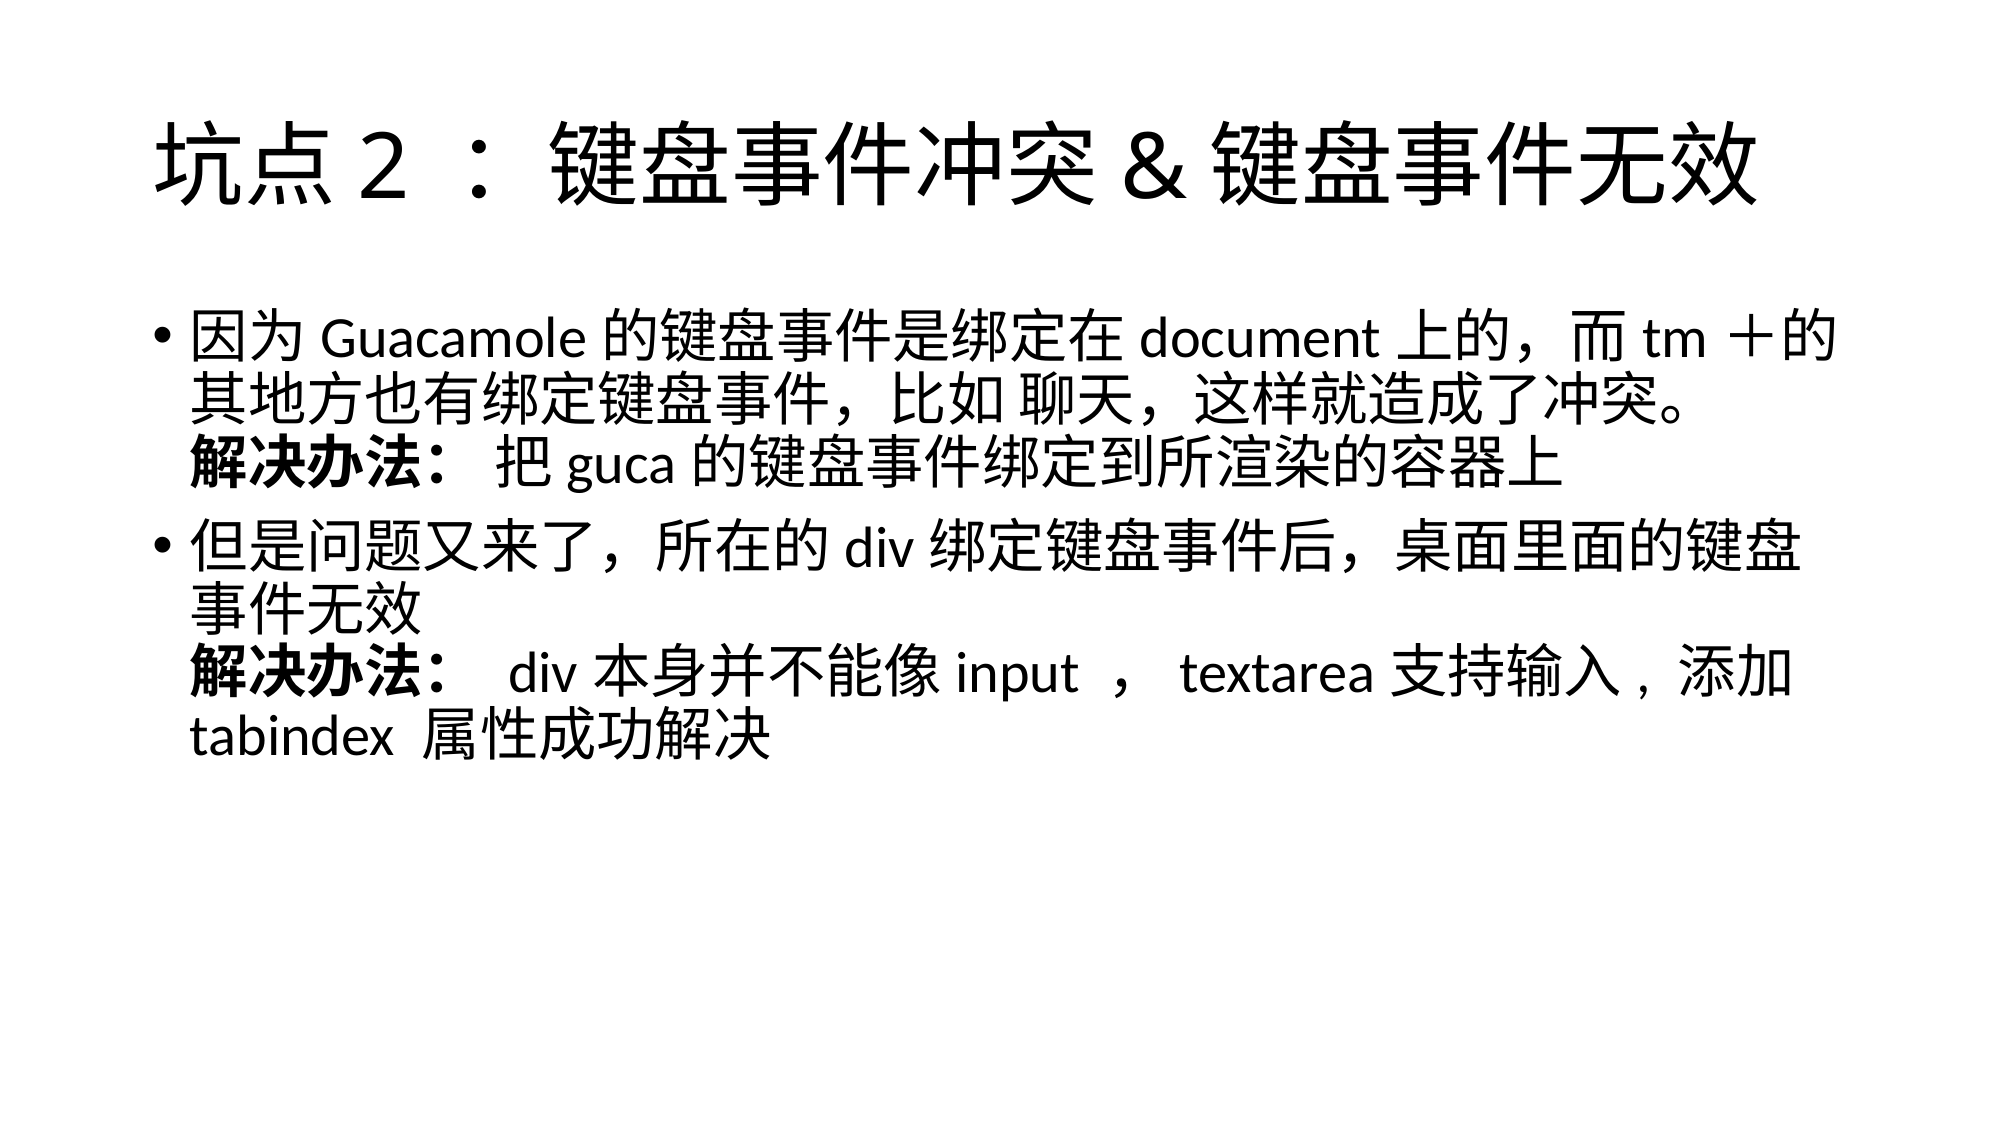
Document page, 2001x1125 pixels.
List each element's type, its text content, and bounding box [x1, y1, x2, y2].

list 因为Guacamole的键盘事件是绑定在document上的，而tm＋的其地方也有绑定键盘事件，比如 聊天，这样就造成了冲突。 解决办法： 把guca的键盘事件绑定到所渲染的容器上 但是问题又来了，所在的div绑定键盘事件后，桌面里面的键盘事件无效 解决办法： div本身并不能像input ，textarea支持输入, 添加tabindex 属性成功解决 [137, 299, 1863, 1014]
title 坑点2 ：键盘事件冲突&键盘事件无效 [137, 59, 1863, 278]
